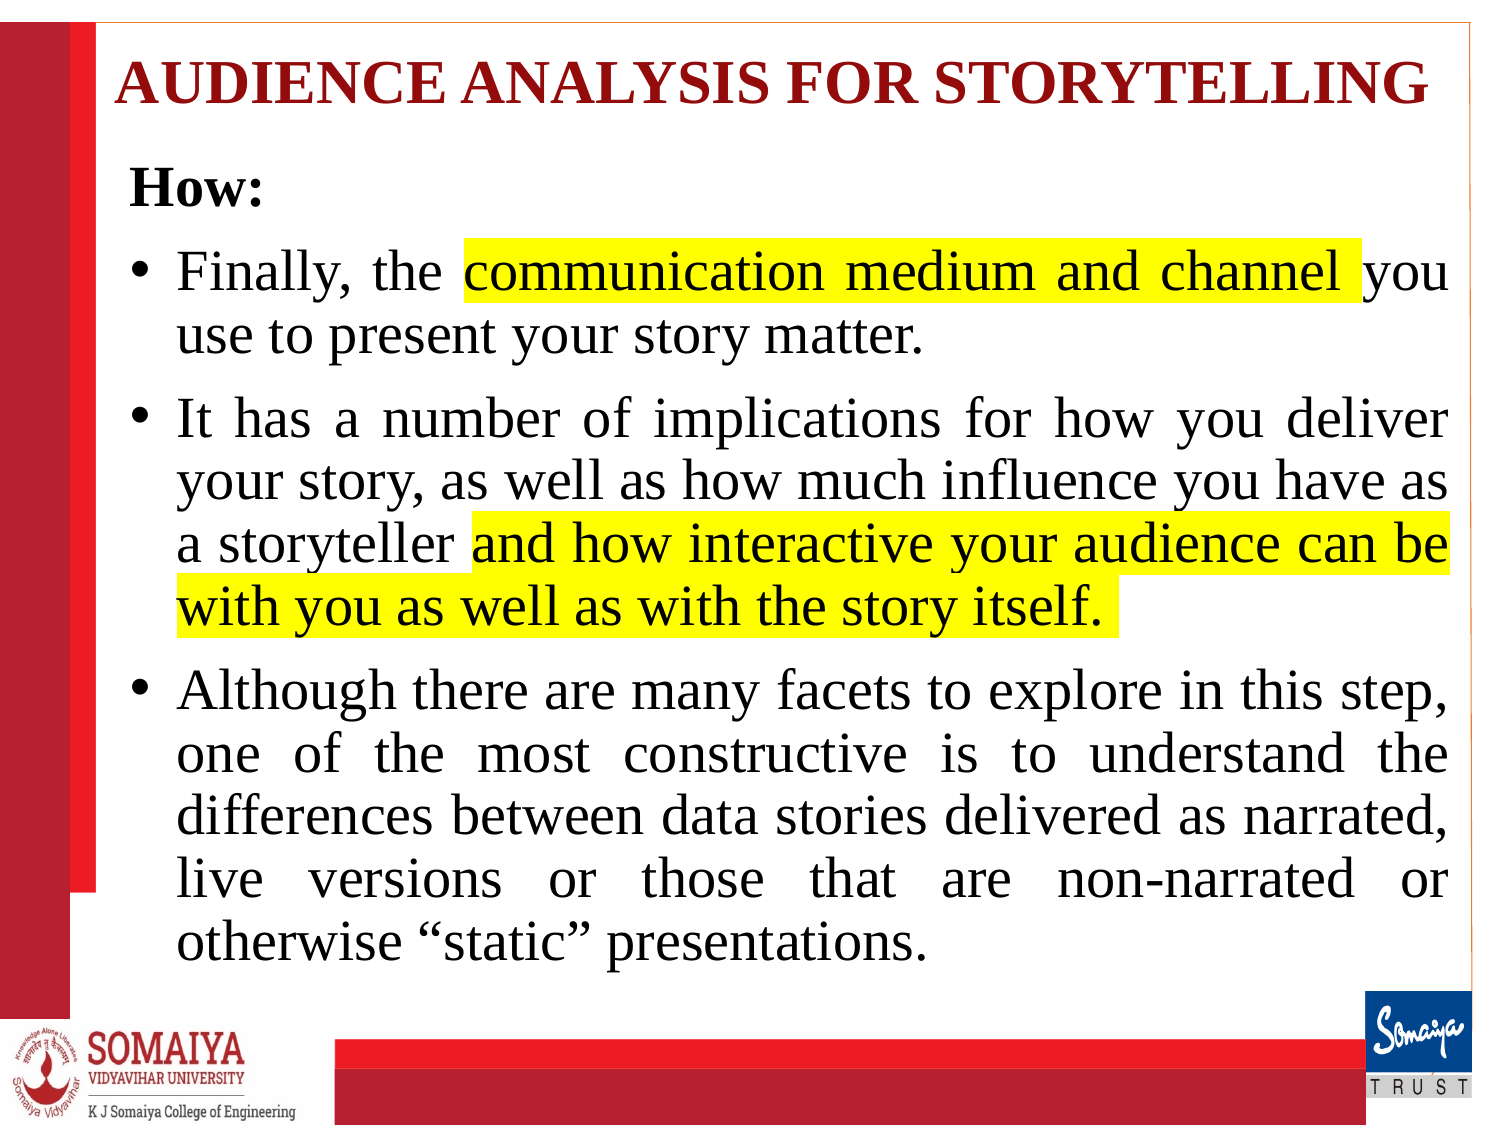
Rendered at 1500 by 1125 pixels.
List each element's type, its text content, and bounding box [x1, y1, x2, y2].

picture [335, 1040, 1365, 1125]
title AUDIENCE ANALYSIS FOR STORYTELLING [100, 42, 1459, 181]
picture [0, 22, 327, 1125]
picture [1365, 991, 1472, 1098]
list How: Finally, the communication medium and channel you use to present your story matter. It has a number of implications for how you deliver your story, as well as how much influence you have as a storyteller and how interactive your audience can be with you as well as with the story itself. Although there are many facets to explore in this step, one of the most constructive is to understand the differences between data stories delivered as narrated, live versions or those that are non-narrated or otherwise “static” presentations. [114, 149, 1465, 1024]
